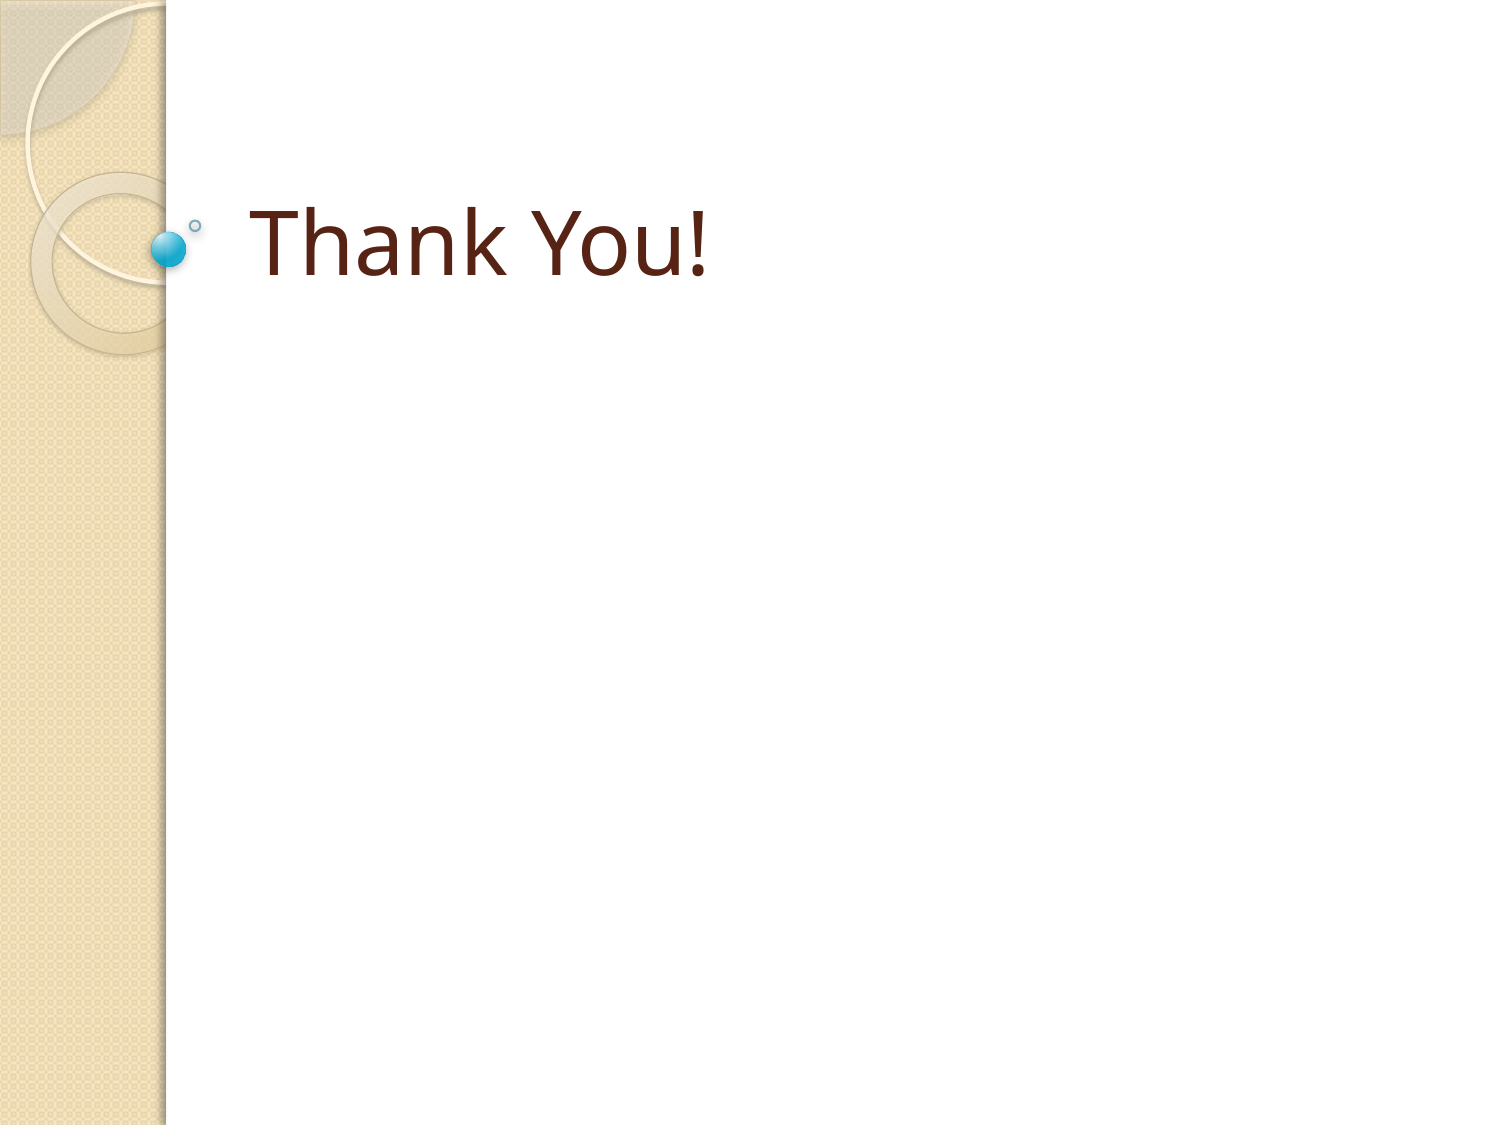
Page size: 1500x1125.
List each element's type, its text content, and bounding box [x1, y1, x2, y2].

title Thank You! [234, 59, 1450, 301]
